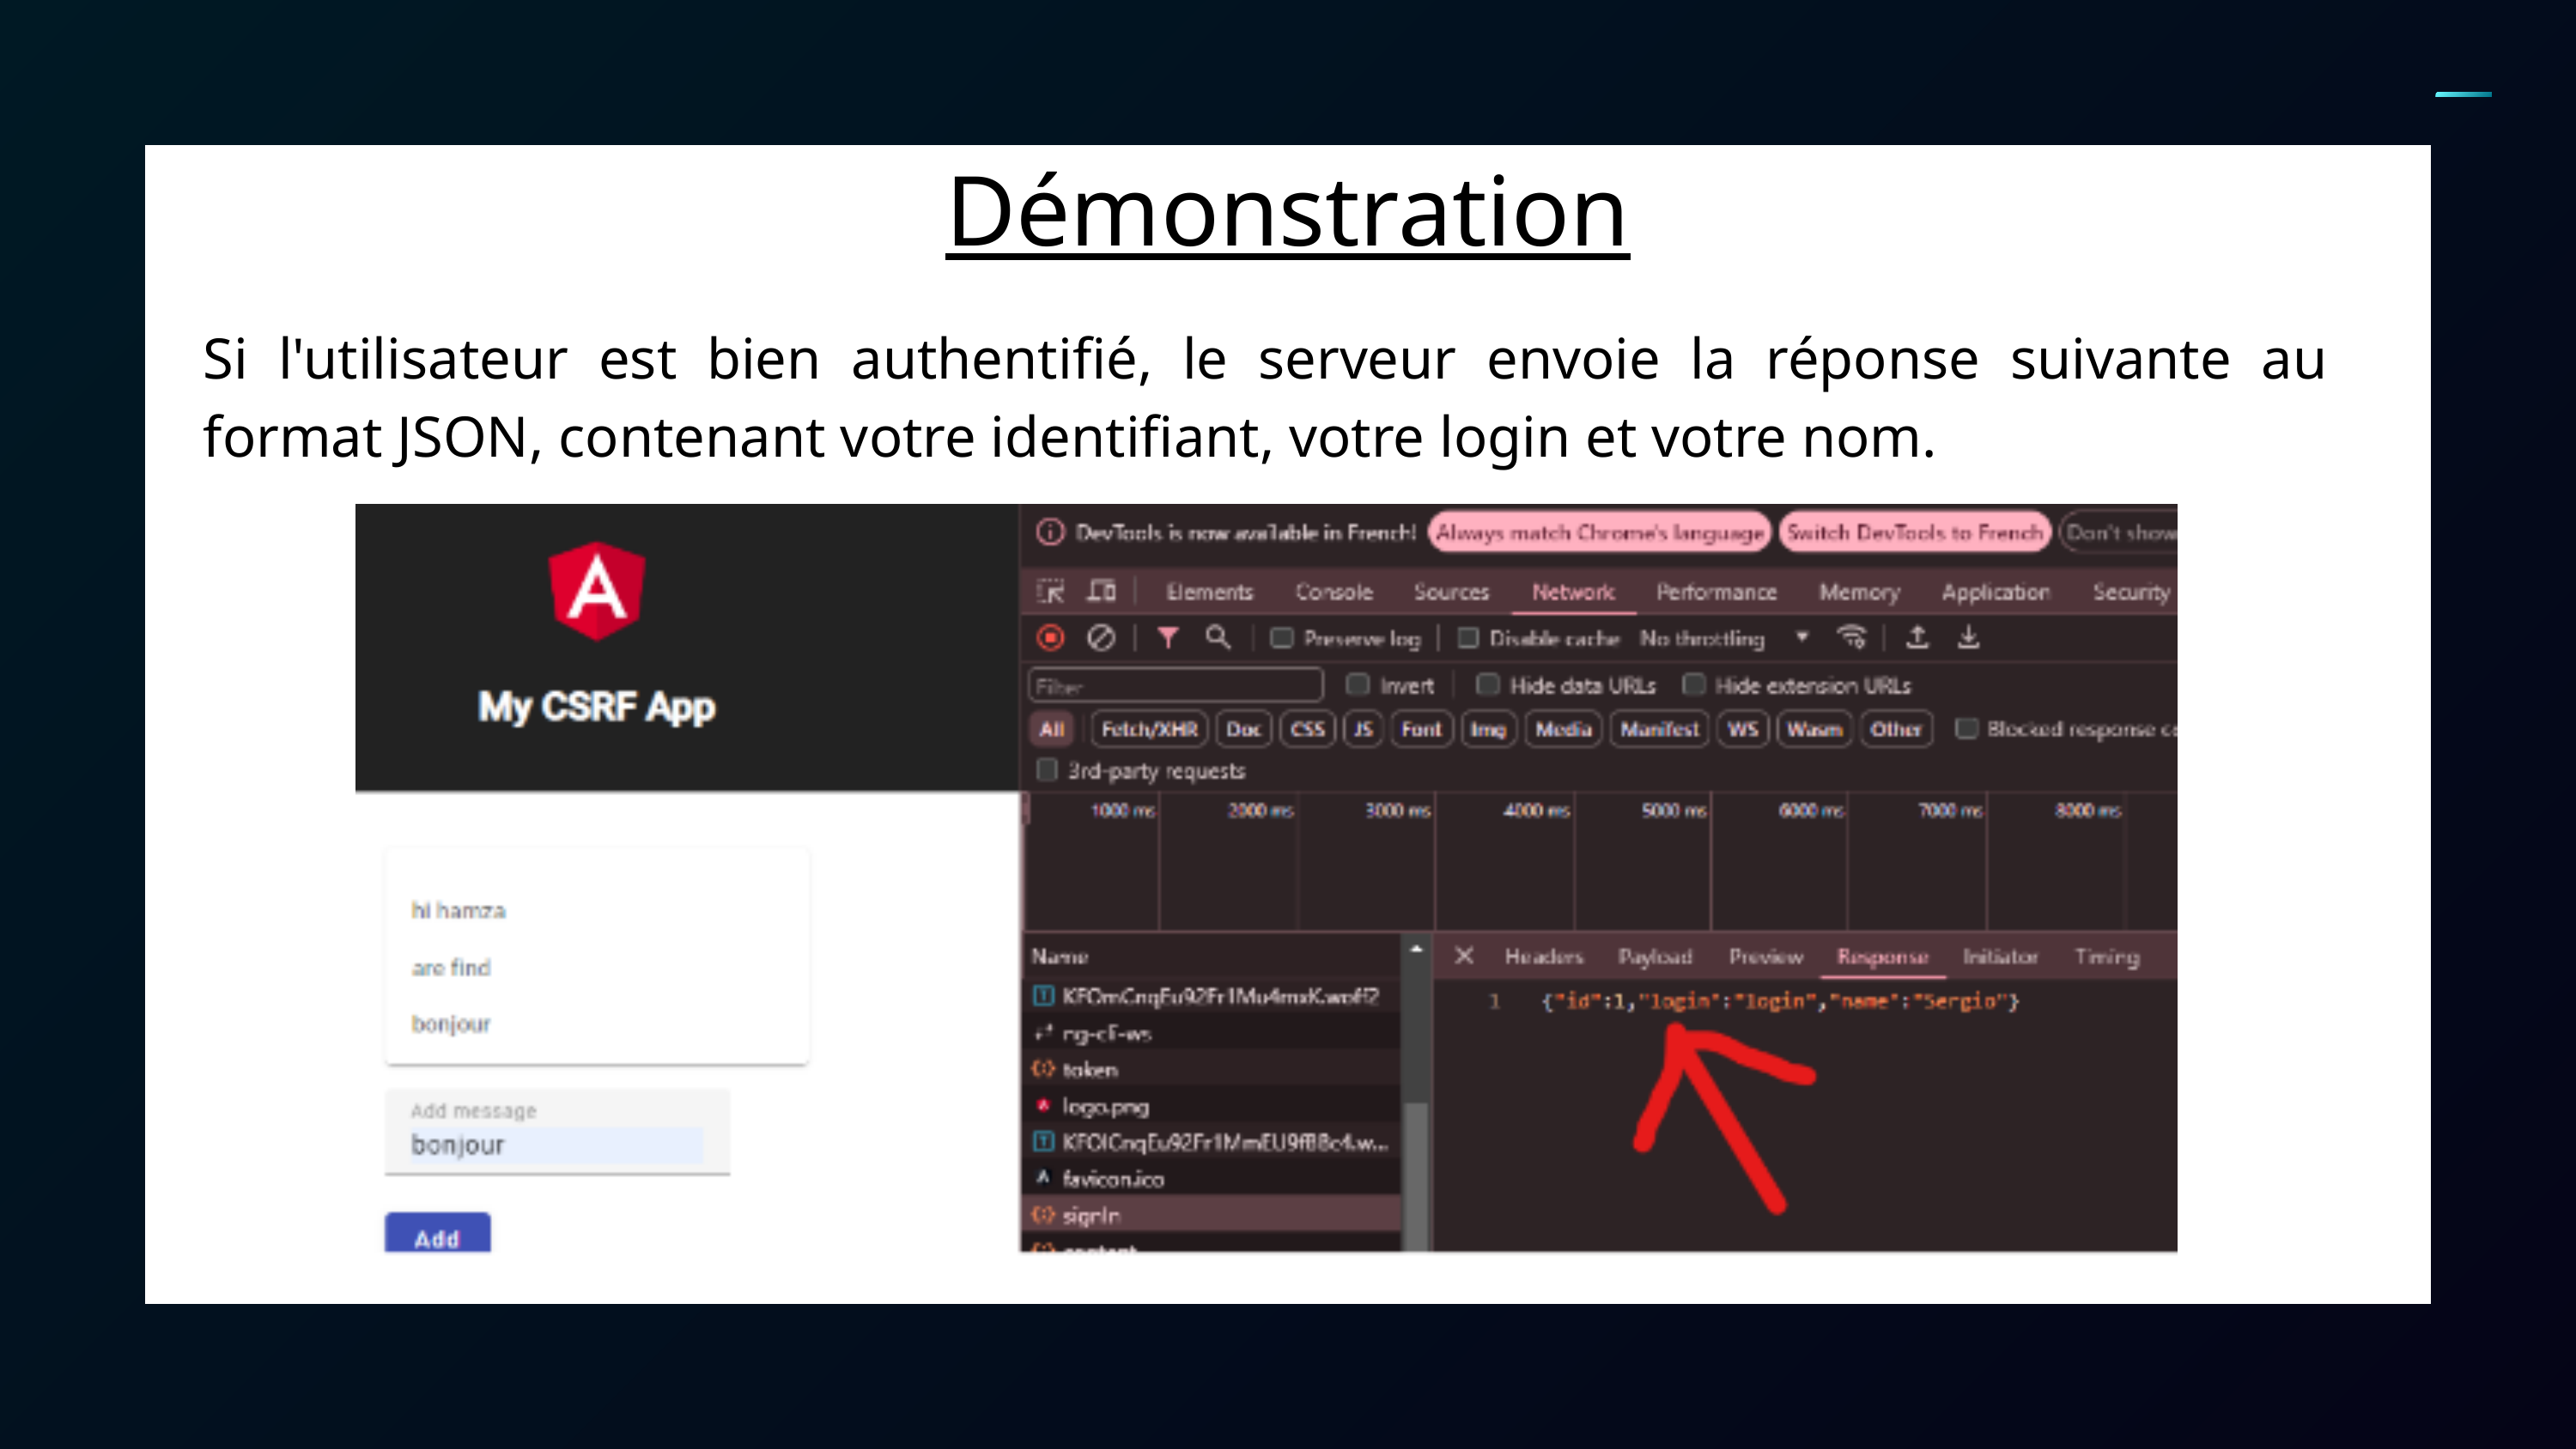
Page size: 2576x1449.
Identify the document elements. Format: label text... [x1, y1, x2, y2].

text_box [144, 144, 2432, 1304]
text_box Démonstration [920, 130, 1656, 135]
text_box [2435, 92, 2493, 97]
text_box Si l'utilisateur est bien authentifié, le serveur envoie la réponse suivante au format JSON, contenant votre identifiant, votre login et votre nom. [203, 135, 2330, 142]
